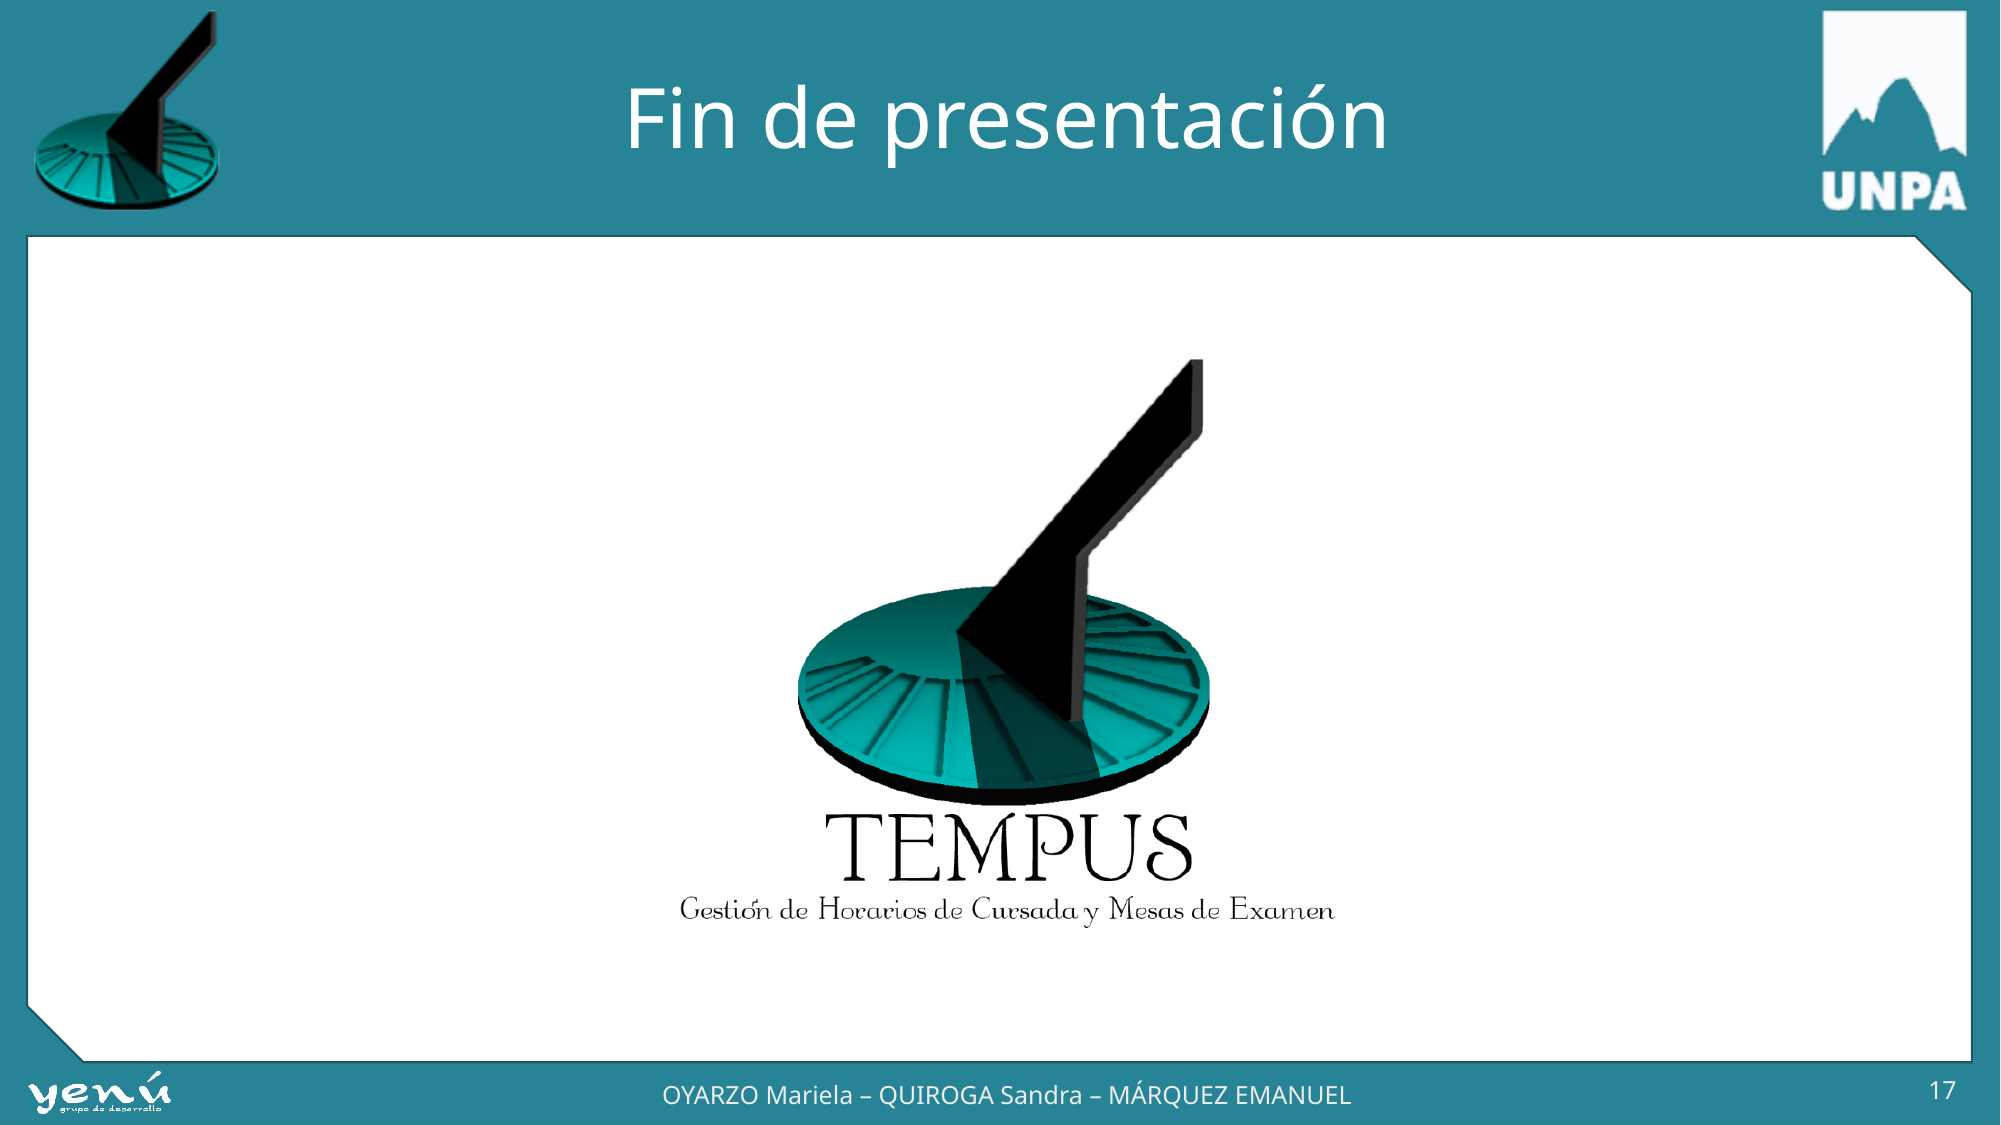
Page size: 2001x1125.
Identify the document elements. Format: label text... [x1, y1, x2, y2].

picture [1820, 0, 1972, 224]
footer OYARZO Mariela – QUIROGA Sandra – MÁRQUEZ EMANUEL [501, 1066, 1514, 1125]
picture [27, 1053, 172, 1125]
title Fin de presentación [401, 12, 1614, 230]
picture [27, 5, 236, 215]
slide_number 17 [1689, 1062, 1972, 1121]
picture [677, 351, 1338, 945]
